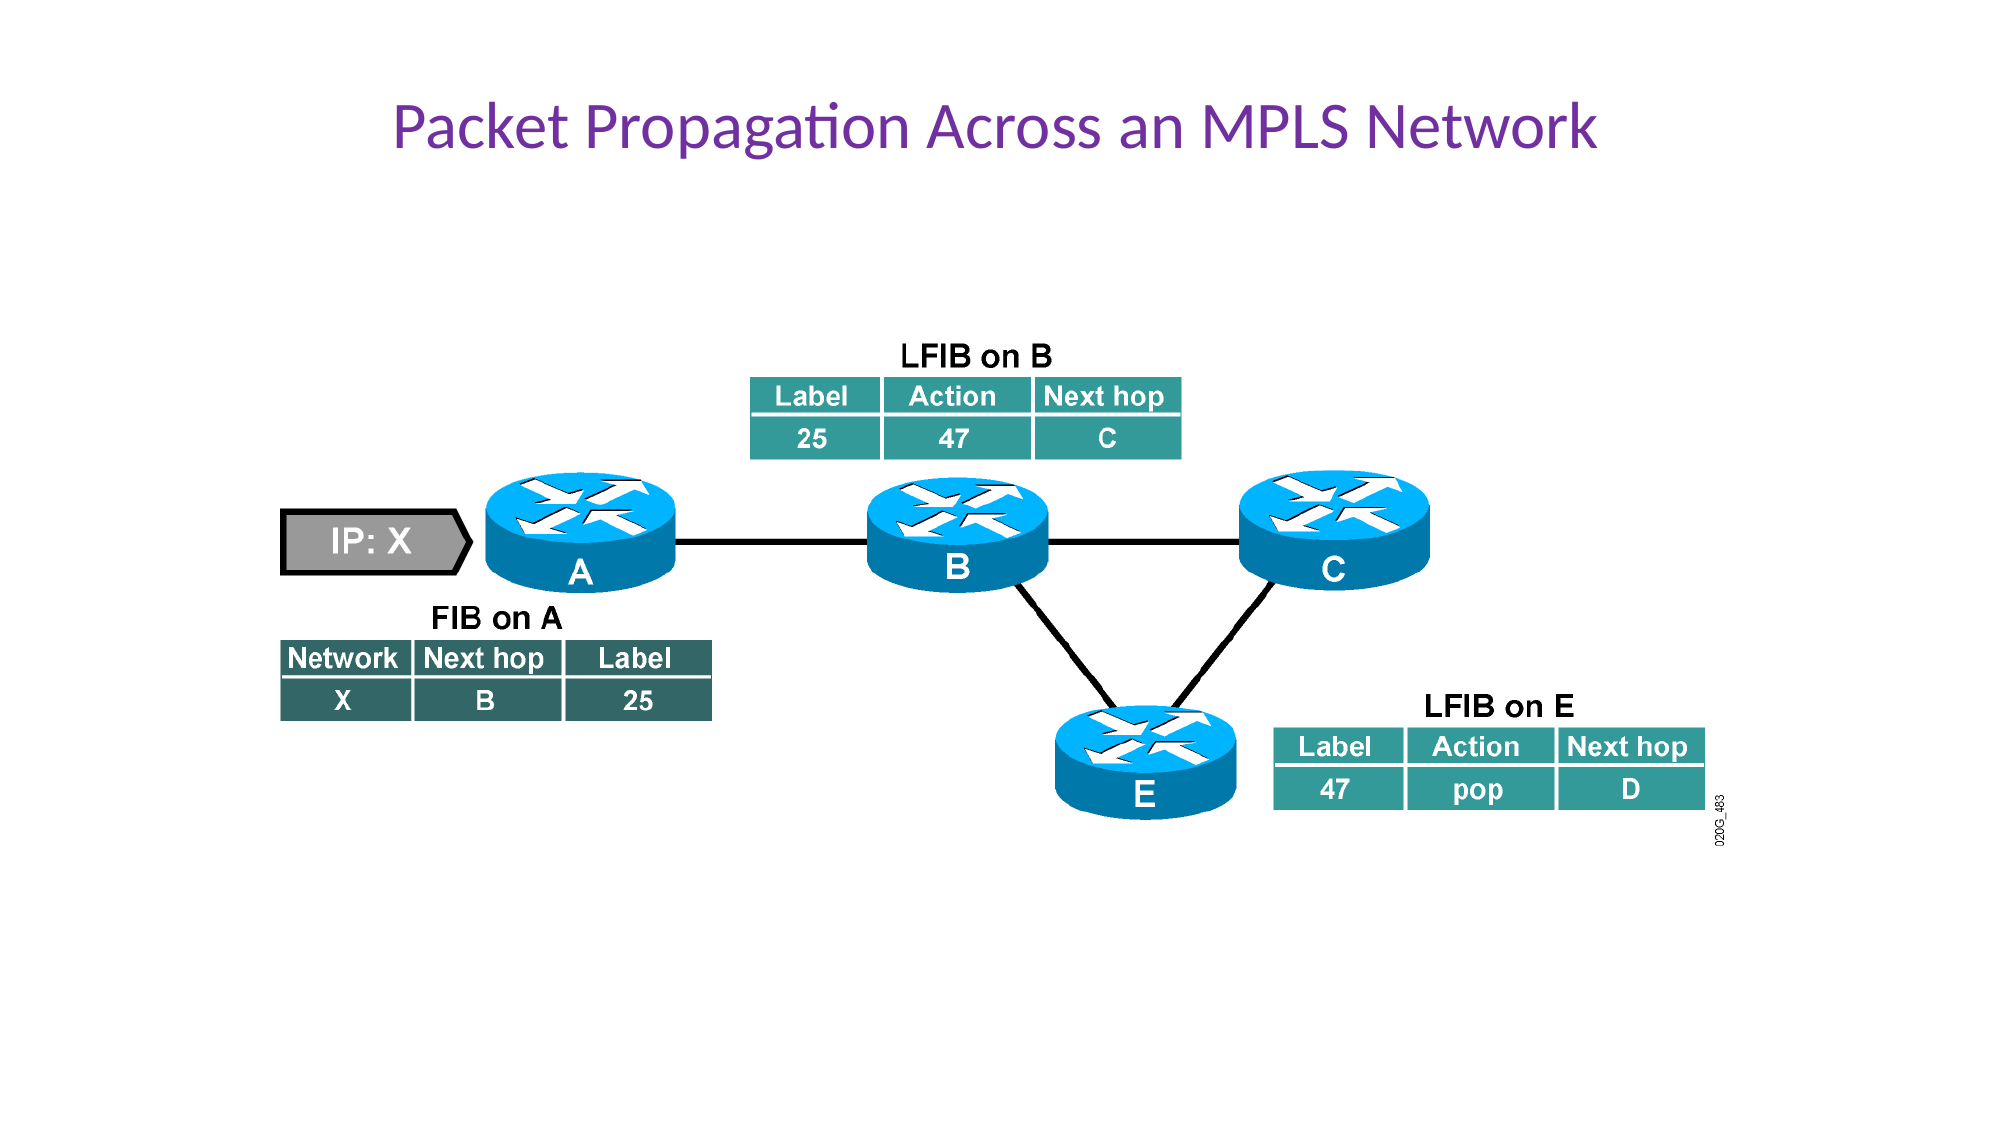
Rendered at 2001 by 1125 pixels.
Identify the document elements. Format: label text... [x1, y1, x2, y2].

title Packet Propagation Across an MPLS Network [33, 35, 1959, 218]
picture [280, 334, 1727, 846]
